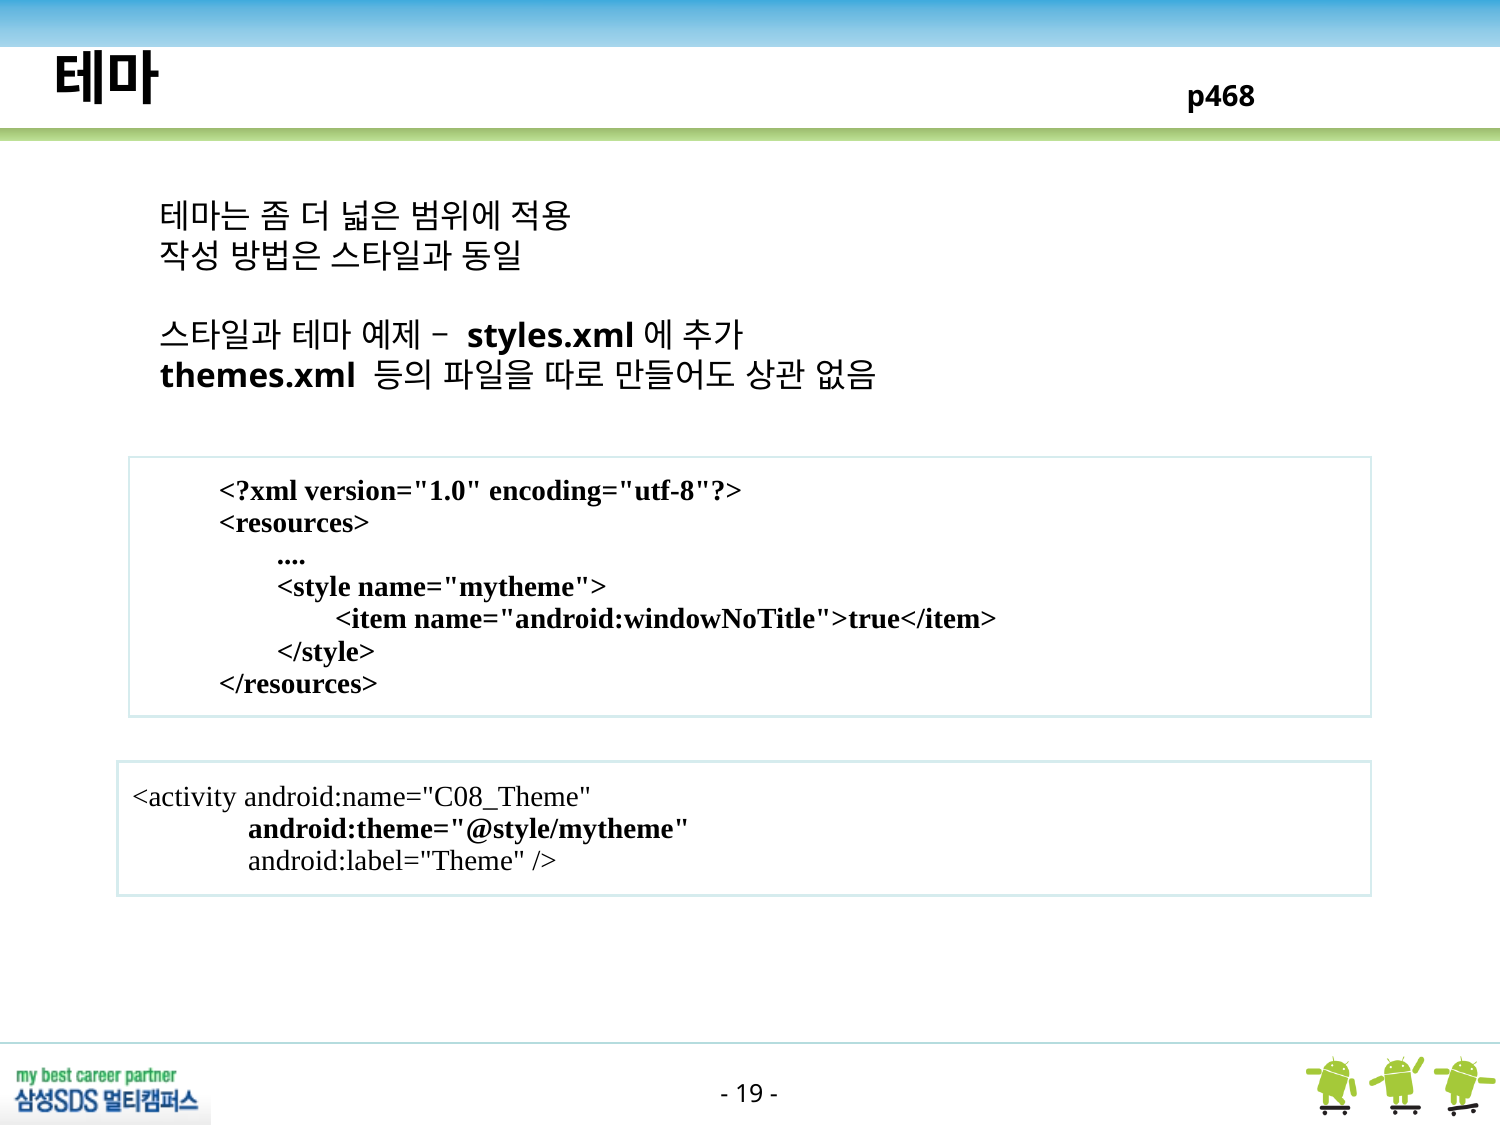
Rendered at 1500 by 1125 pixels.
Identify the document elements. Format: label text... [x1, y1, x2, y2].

table_header <activity android:name="C08_Theme" android:theme="@style/mytheme" android:label="Theme" /> [119, 763, 1370, 894]
picture [0, 1060, 211, 1125]
text_box 테마는 좀 더 넓은 범위에 적용 작성 방법은 스타일과 동일 스타일과 테마 예제 – styles.xml에 추가 themes.xml 등의 파일을 따로 만들어도 상관 없음 [70, 187, 1430, 402]
slide_number - 19 - [574, 1070, 925, 1125]
picture [1300, 1048, 1500, 1125]
text_box p468 [1171, 70, 1500, 120]
text_box 테마 [53, 42, 971, 111]
picture [0, 0, 1500, 47]
table_header <?xml version="1.0" encoding="utf-8"?> <resources> .... <style name="mytheme"> <item name="android:windowNoTitle">true</item> </style> </resources> [130, 458, 1370, 715]
